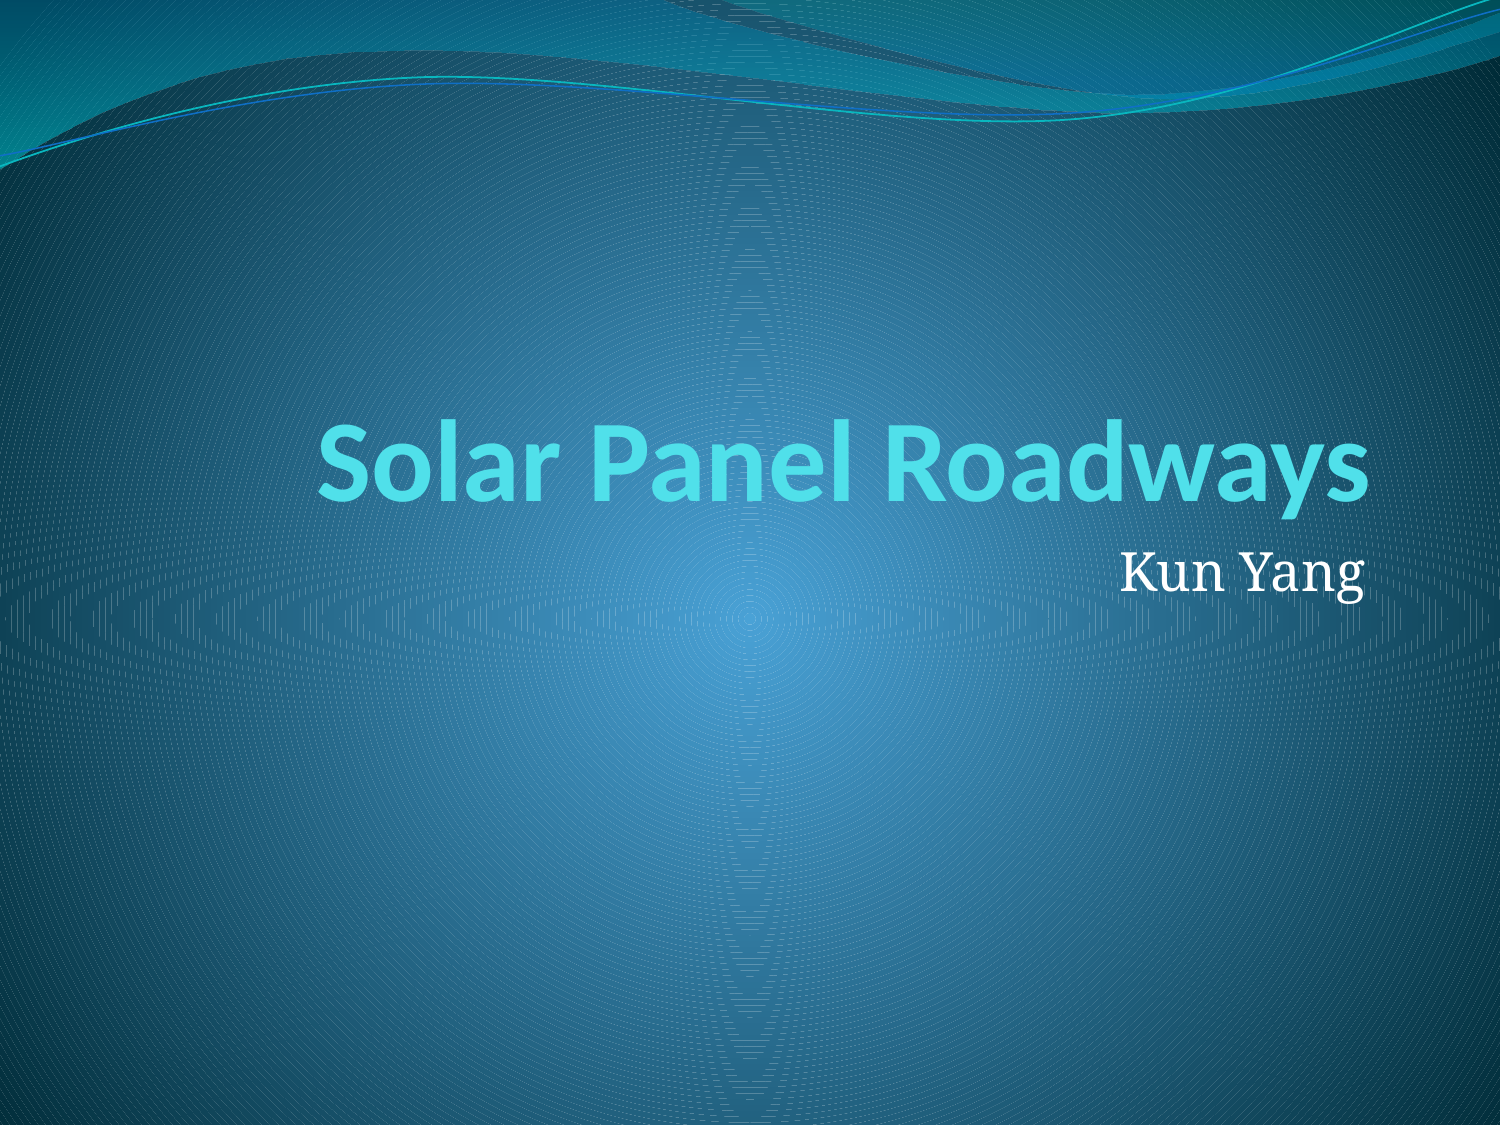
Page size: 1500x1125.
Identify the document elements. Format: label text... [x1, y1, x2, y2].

title Solar Panel Roadways [87, 224, 1376, 525]
subtitle Kun Yang [87, 529, 1376, 818]
